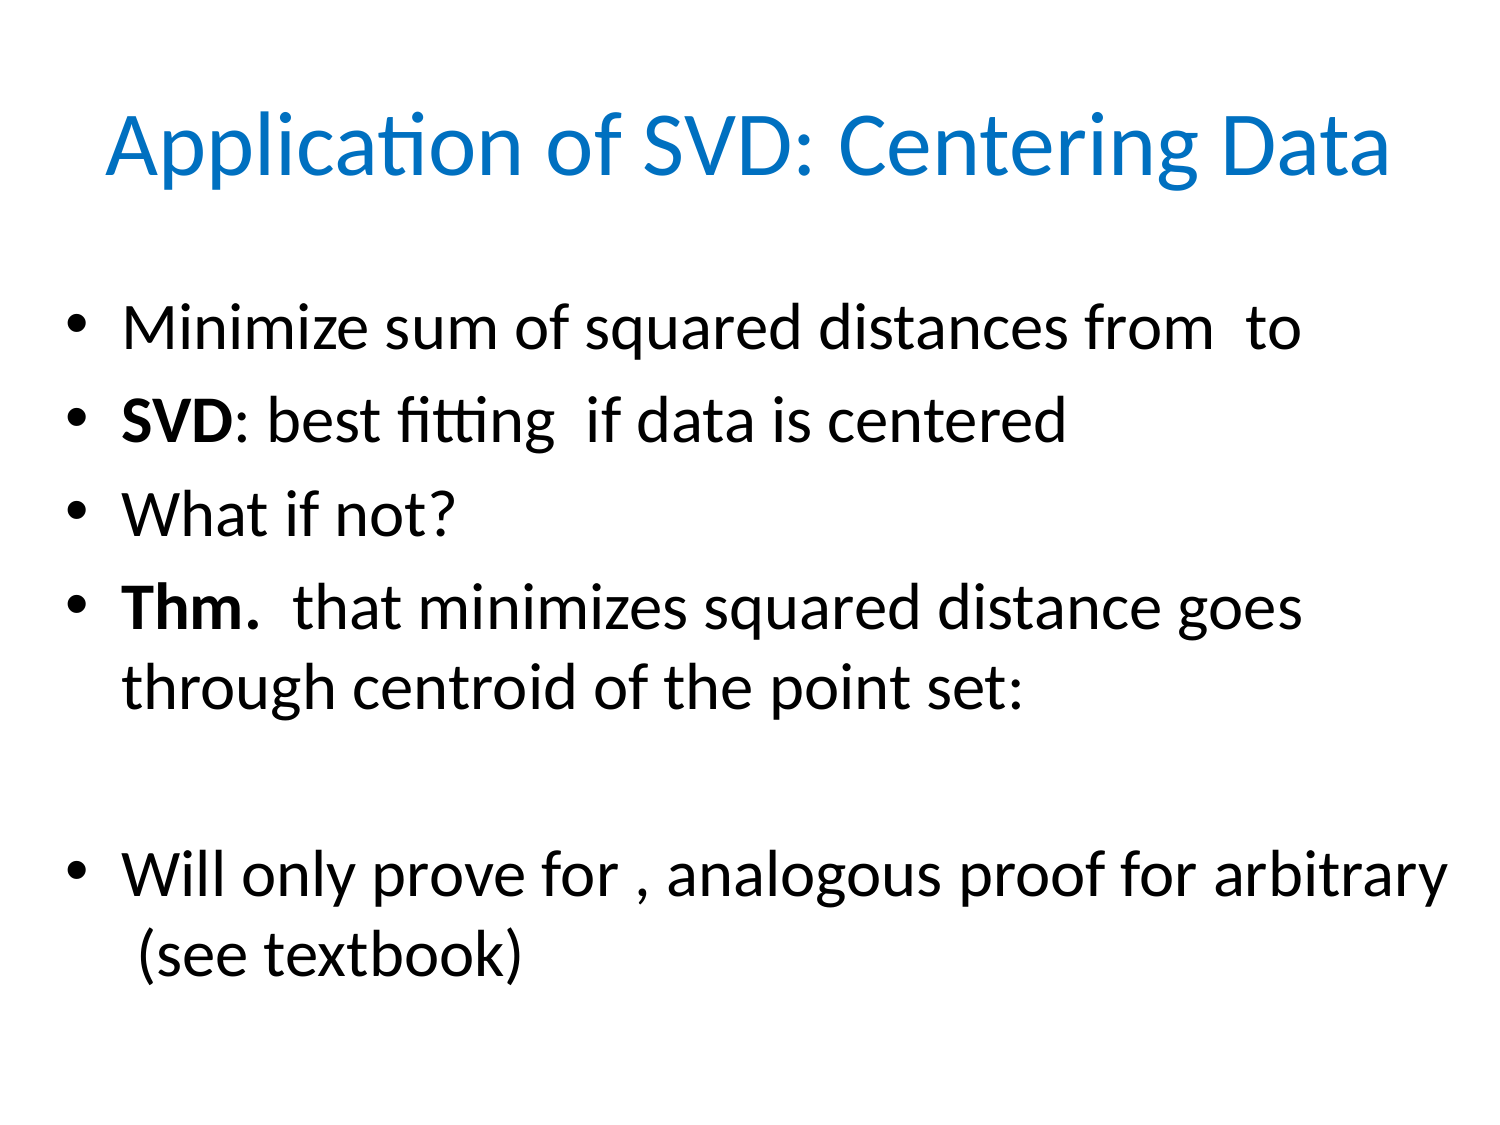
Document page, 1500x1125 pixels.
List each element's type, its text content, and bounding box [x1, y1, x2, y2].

title Application of SVD: Centering Data [75, 45, 1425, 233]
